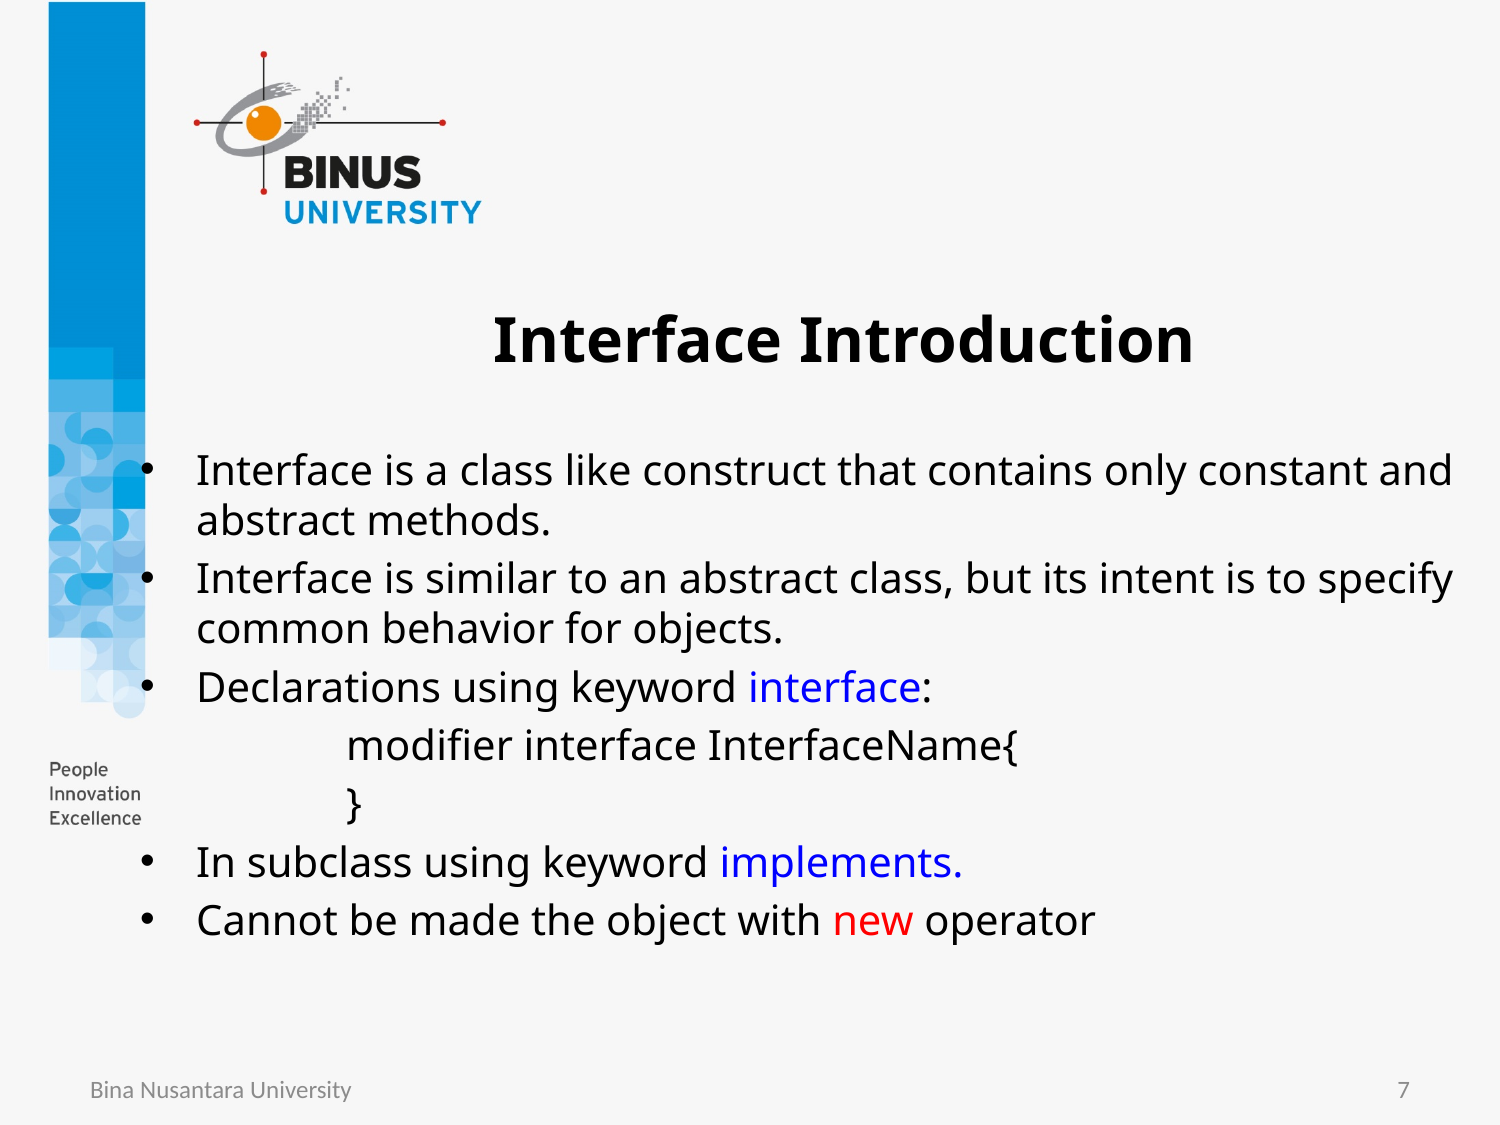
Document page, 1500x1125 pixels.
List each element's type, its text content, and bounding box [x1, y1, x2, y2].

slide_number Bina Nusantara University [75, 1058, 425, 1119]
picture [0, 0, 1500, 845]
list Interface is a class like construct that contains only constant and abstract methods. Interface is similar to an abstract class, but its intent is to specify common behavior for objects. Declarations using keyword interface: modifier interface InterfaceName{ } In subclass using keyword implements. Cannot be made the object with new operator [125, 436, 1475, 1125]
title Interface Introduction [265, 243, 1425, 431]
slide_number 7 [1074, 1058, 1425, 1119]
